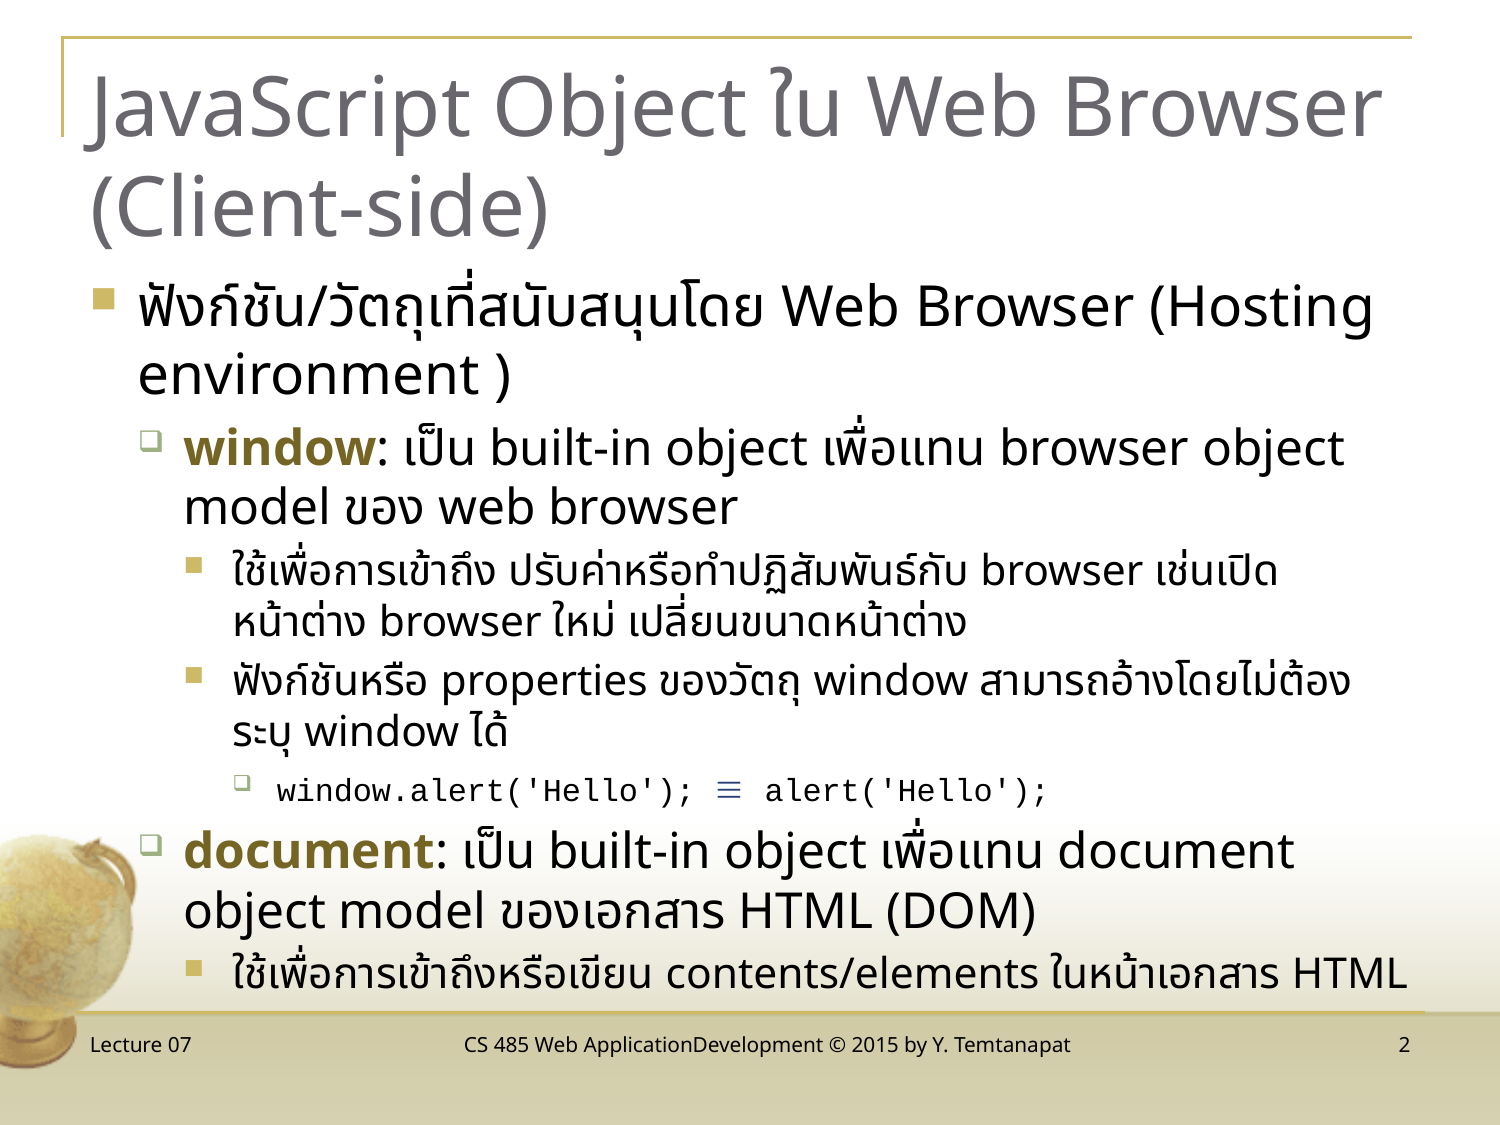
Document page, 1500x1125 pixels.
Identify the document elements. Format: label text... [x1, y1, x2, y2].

title JavaScript Object ใน Web Browser (Client-side) [74, 45, 1426, 233]
list <script src="https://cdnjs.cloudflare.com/ajax/libs/babel-standalone/6.21.1/babel.min.js"></script> <script type="text/babel"> class Hello extends React.Component { render() { return (<div>Hi {this.props.name} </div>); } } class App extends React.Component { render() { return ( <Hello name="World" /> ) } } ReactDOM.render(<App />, document.getElementById("content")); </script> [0, 0, 1500, 1125]
slide_number Lecture 07 [75, 1024, 316, 1100]
slide_number 2 [1218, 1024, 1425, 1100]
list ฟังก์ชัน/วัตถุเที่สนับสนุนโดย Web Browser (Hosting environment ) window: เป็น built-in object เพื่อแทน browser object model ของ web browser ใช้เพื่อการเข้าถึง ปรับค่าหรือทำปฏิสัมพันธ์กับ browser เช่นเปิดหน้าต่าง browser ใหม่ เปลี่ยนขนาดหน้าต่าง ฟังก์ชันหรือ properties ของวัตถุ window สามารถอ้างโดยไม่ต้องระบุ window ได้ window.alert('Hello');  alert('Hello'); document: เป็น built-in object เพื่อแทน document object model ของเอกสาร HTML (DOM) ใช้เพื่อการเข้าถึงหรือเขียน contents/elements ในหน้าเอกสาร HTML [74, 262, 1426, 1006]
footer CS 485 Web ApplicationDevelopment © 2015 by Y. Temtanapat [316, 1024, 1218, 1100]
